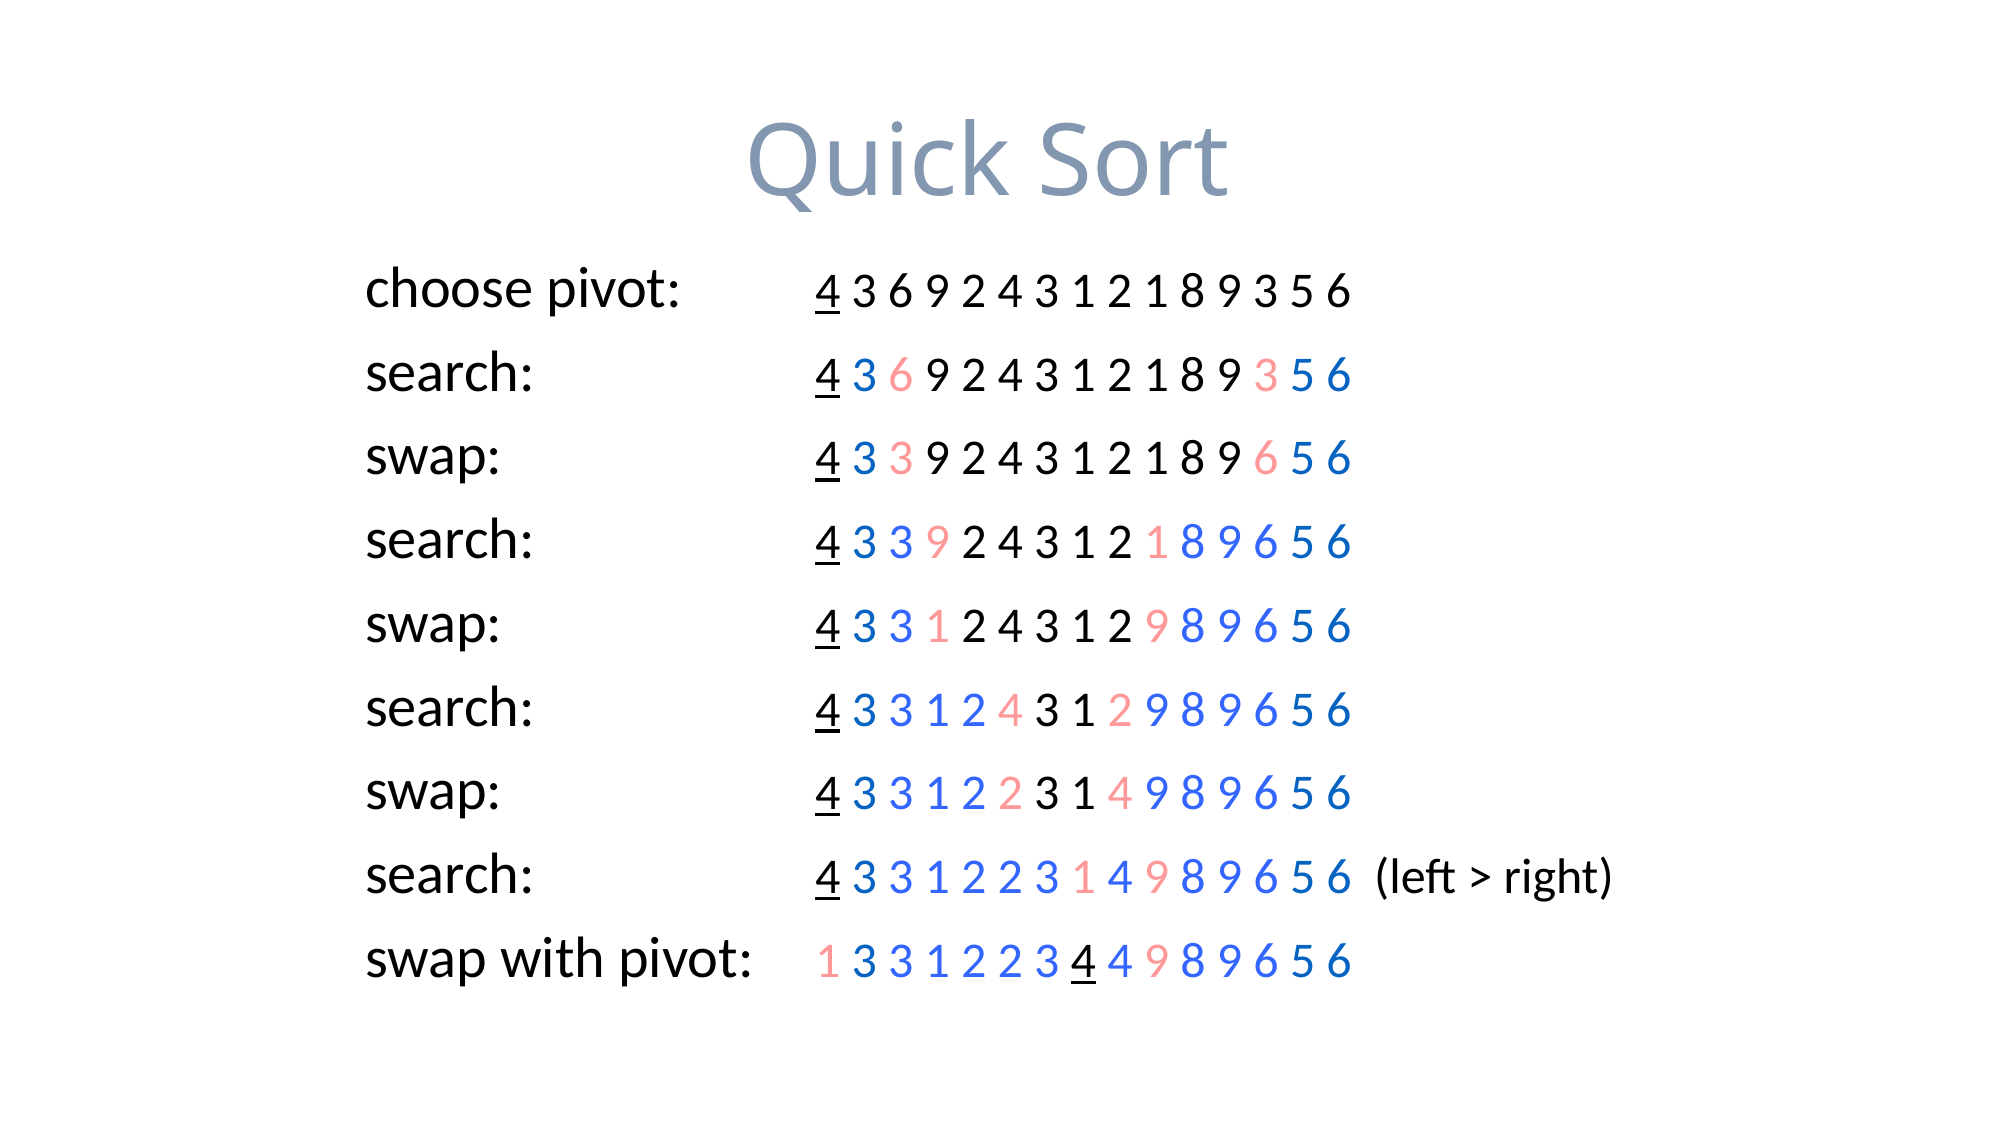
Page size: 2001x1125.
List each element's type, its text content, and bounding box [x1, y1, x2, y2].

subtitle choose pivot: 4 3 6 9 2 4 3 1 2 1 8 9 3 5 6 search: 4 3 6 9 2 4 3 1 2 1 8 9 3 5 6 swap: 4 3 3 9 2 4 3 1 2 1 8 9 6 5 6 search: 4 3 3 9 2 4 3 1 2 1 8 9 6 5 6 swap: 4 3 3 1 2 4 3 1 2 9 8 9 6 5 6 search: 4 3 3 1 2 4 3 1 2 9 8 9 6 5 6 swap: 4 3 3 1 2 2 3 1 4 9 8 9 6 5 6 search: 4 3 3 1 2 2 3 1 4 9 8 9 6 5 6 (left > right) swap with pivot: 1 3 3 1 2 2 3 4 4 9 8 9 6 5 6 [350, 249, 1709, 1100]
title Quick Sort [350, 24, 1625, 225]
